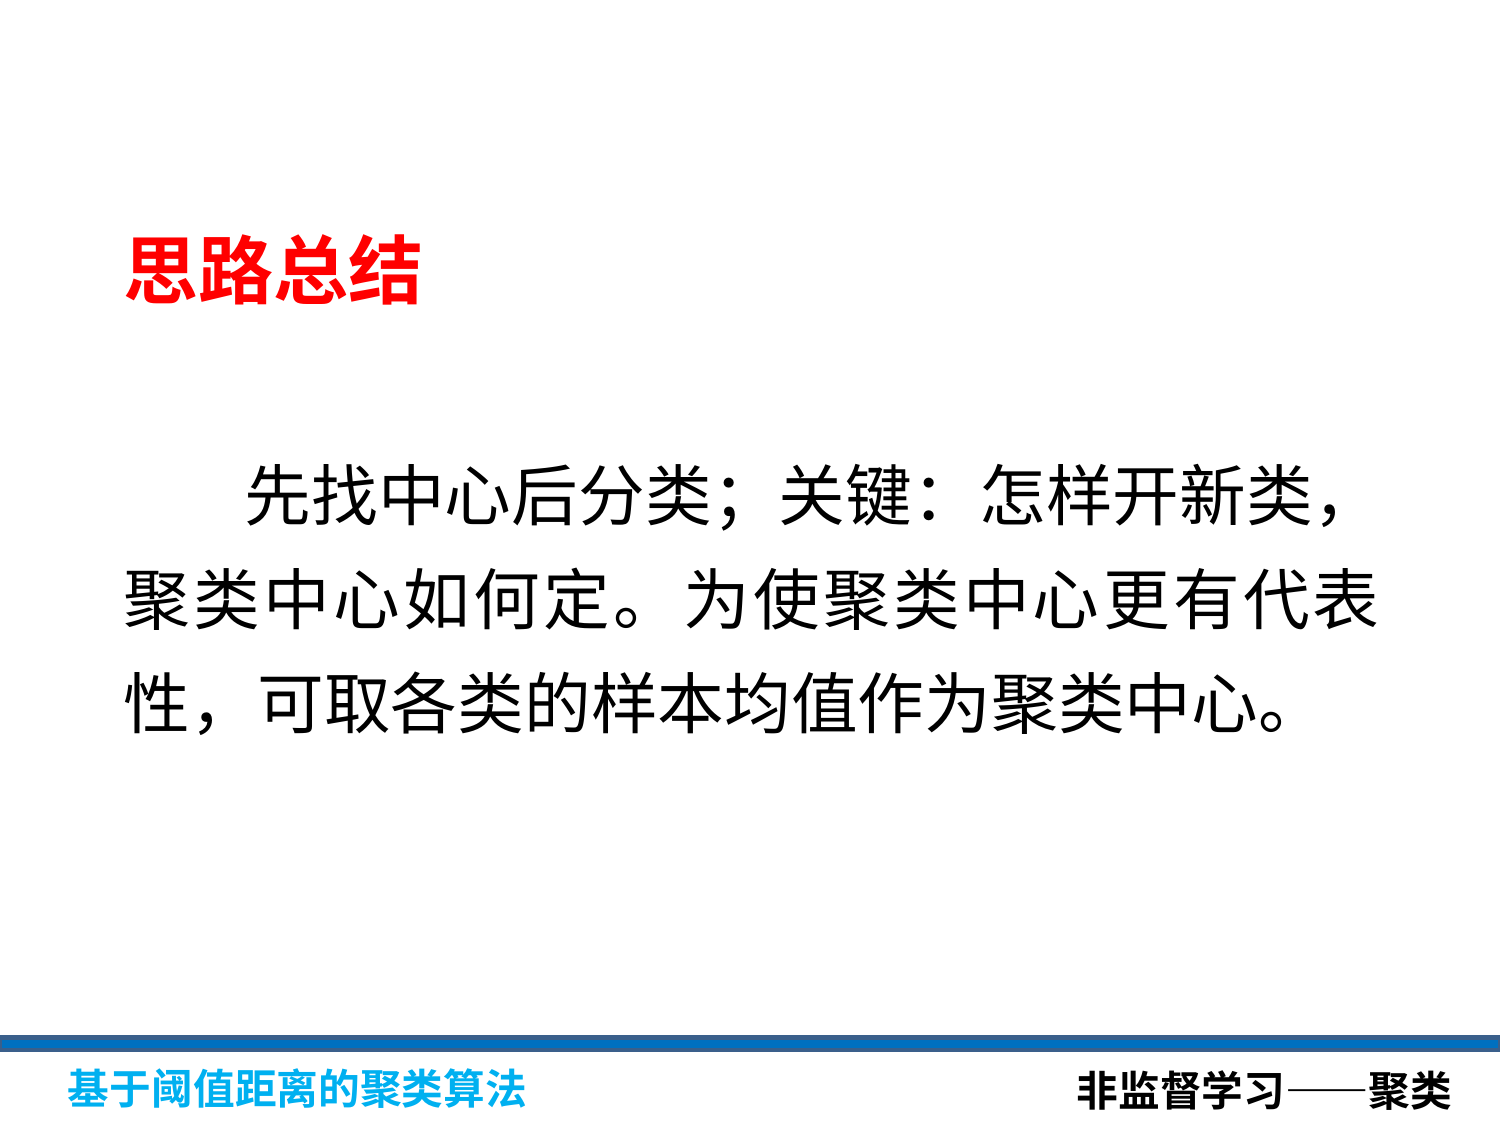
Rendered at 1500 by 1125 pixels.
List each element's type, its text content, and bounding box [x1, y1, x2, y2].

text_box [0, 1037, 1500, 1123]
text_box 思路总结 先找中心后分类；关键：怎样开新类，聚类中心如何定。为使聚类中心更有代表性，可取各类的样本均值作为聚类中心。 [123, 196, 1380, 834]
